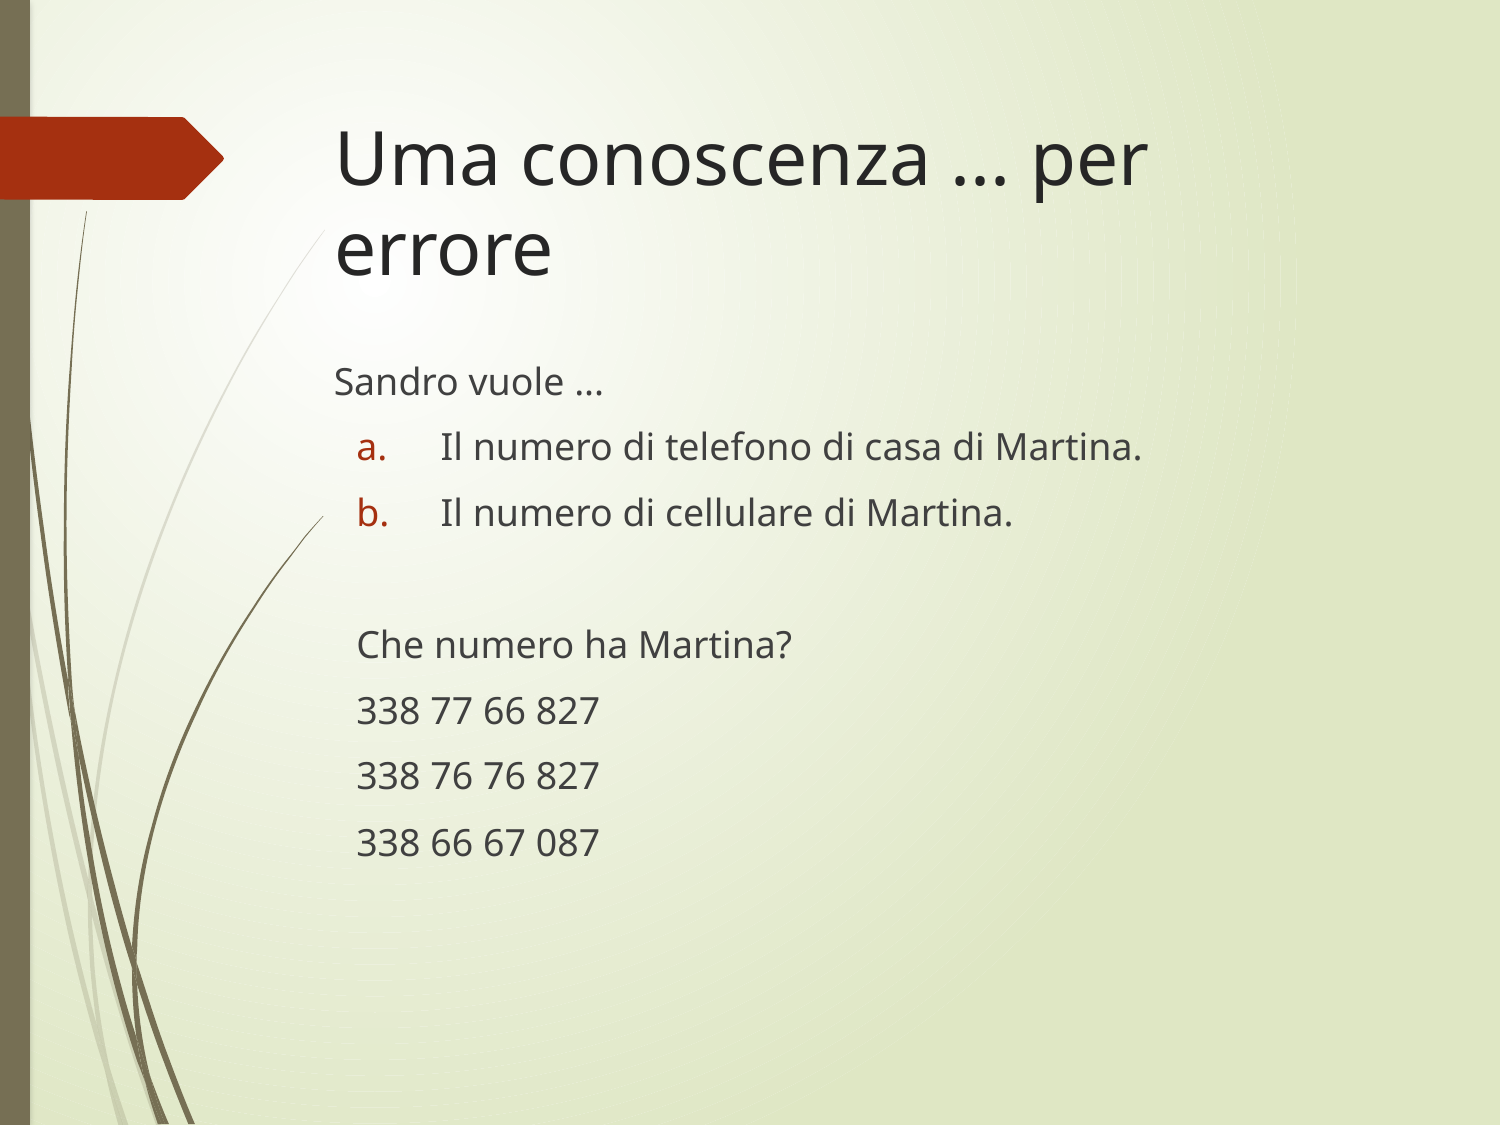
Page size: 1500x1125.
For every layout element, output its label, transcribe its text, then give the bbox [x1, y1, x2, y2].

title Uma conoscenza ... per errore [319, 102, 1400, 313]
list Sandro vuole ... Il numero di telefono di casa di Martina. Il numero di cellulare di Martina. Che numero ha Martina? 338 77 66 827 338 76 76 827 338 66 67 087 [318, 350, 1400, 970]
